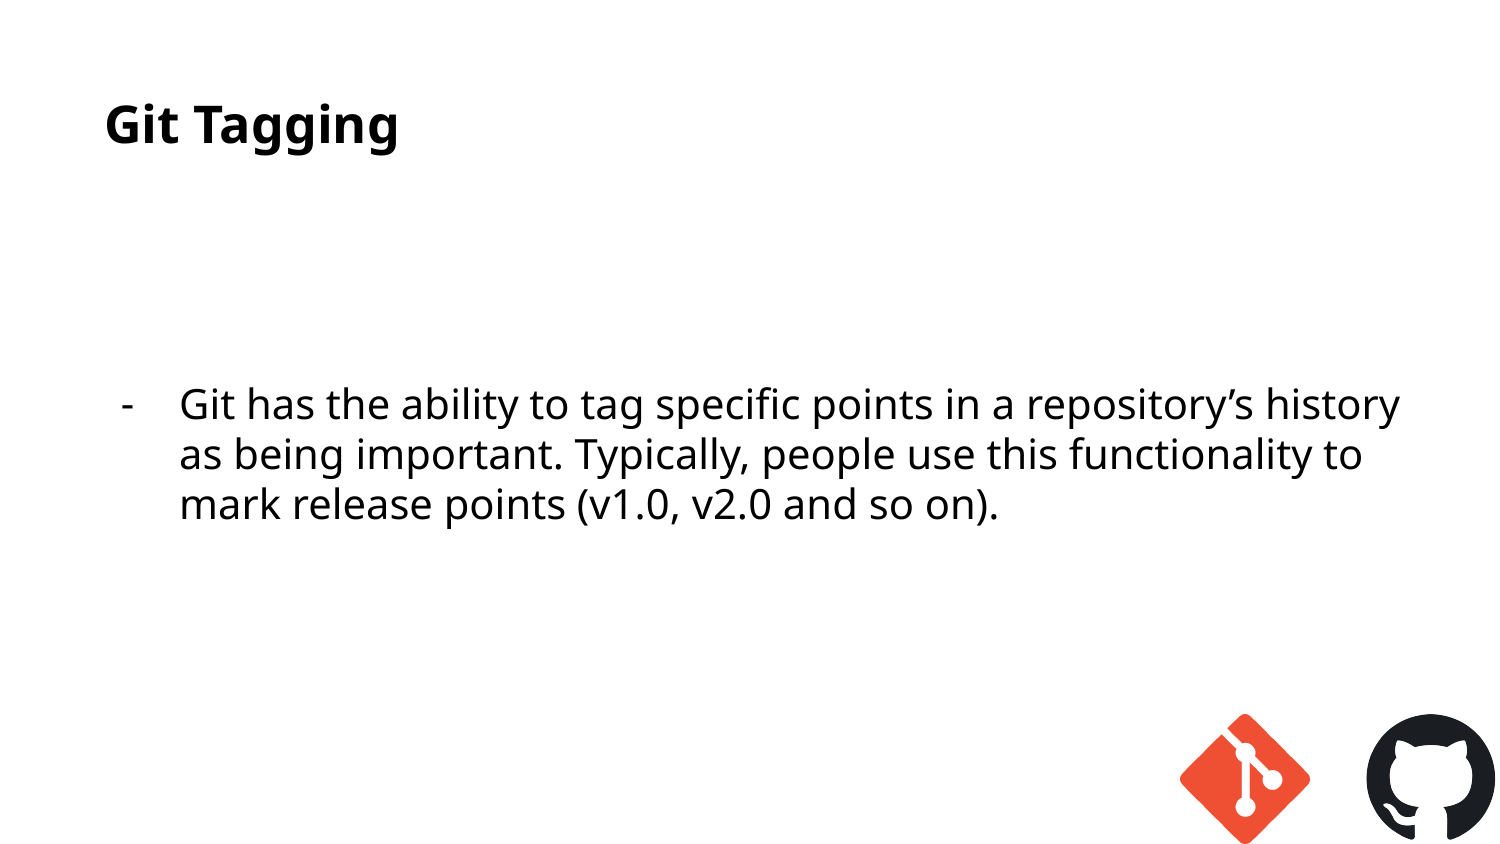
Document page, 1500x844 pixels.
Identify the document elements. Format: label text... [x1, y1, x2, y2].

picture [1363, 714, 1500, 844]
picture [1180, 714, 1311, 844]
text_box Git Tagging [89, 76, 1425, 175]
text_box Git has the ability to tag specific points in a repository’s history as being important. Typically, people use this functionality to mark release points (v1.0, v2.0 and so on). [89, 175, 1425, 780]
